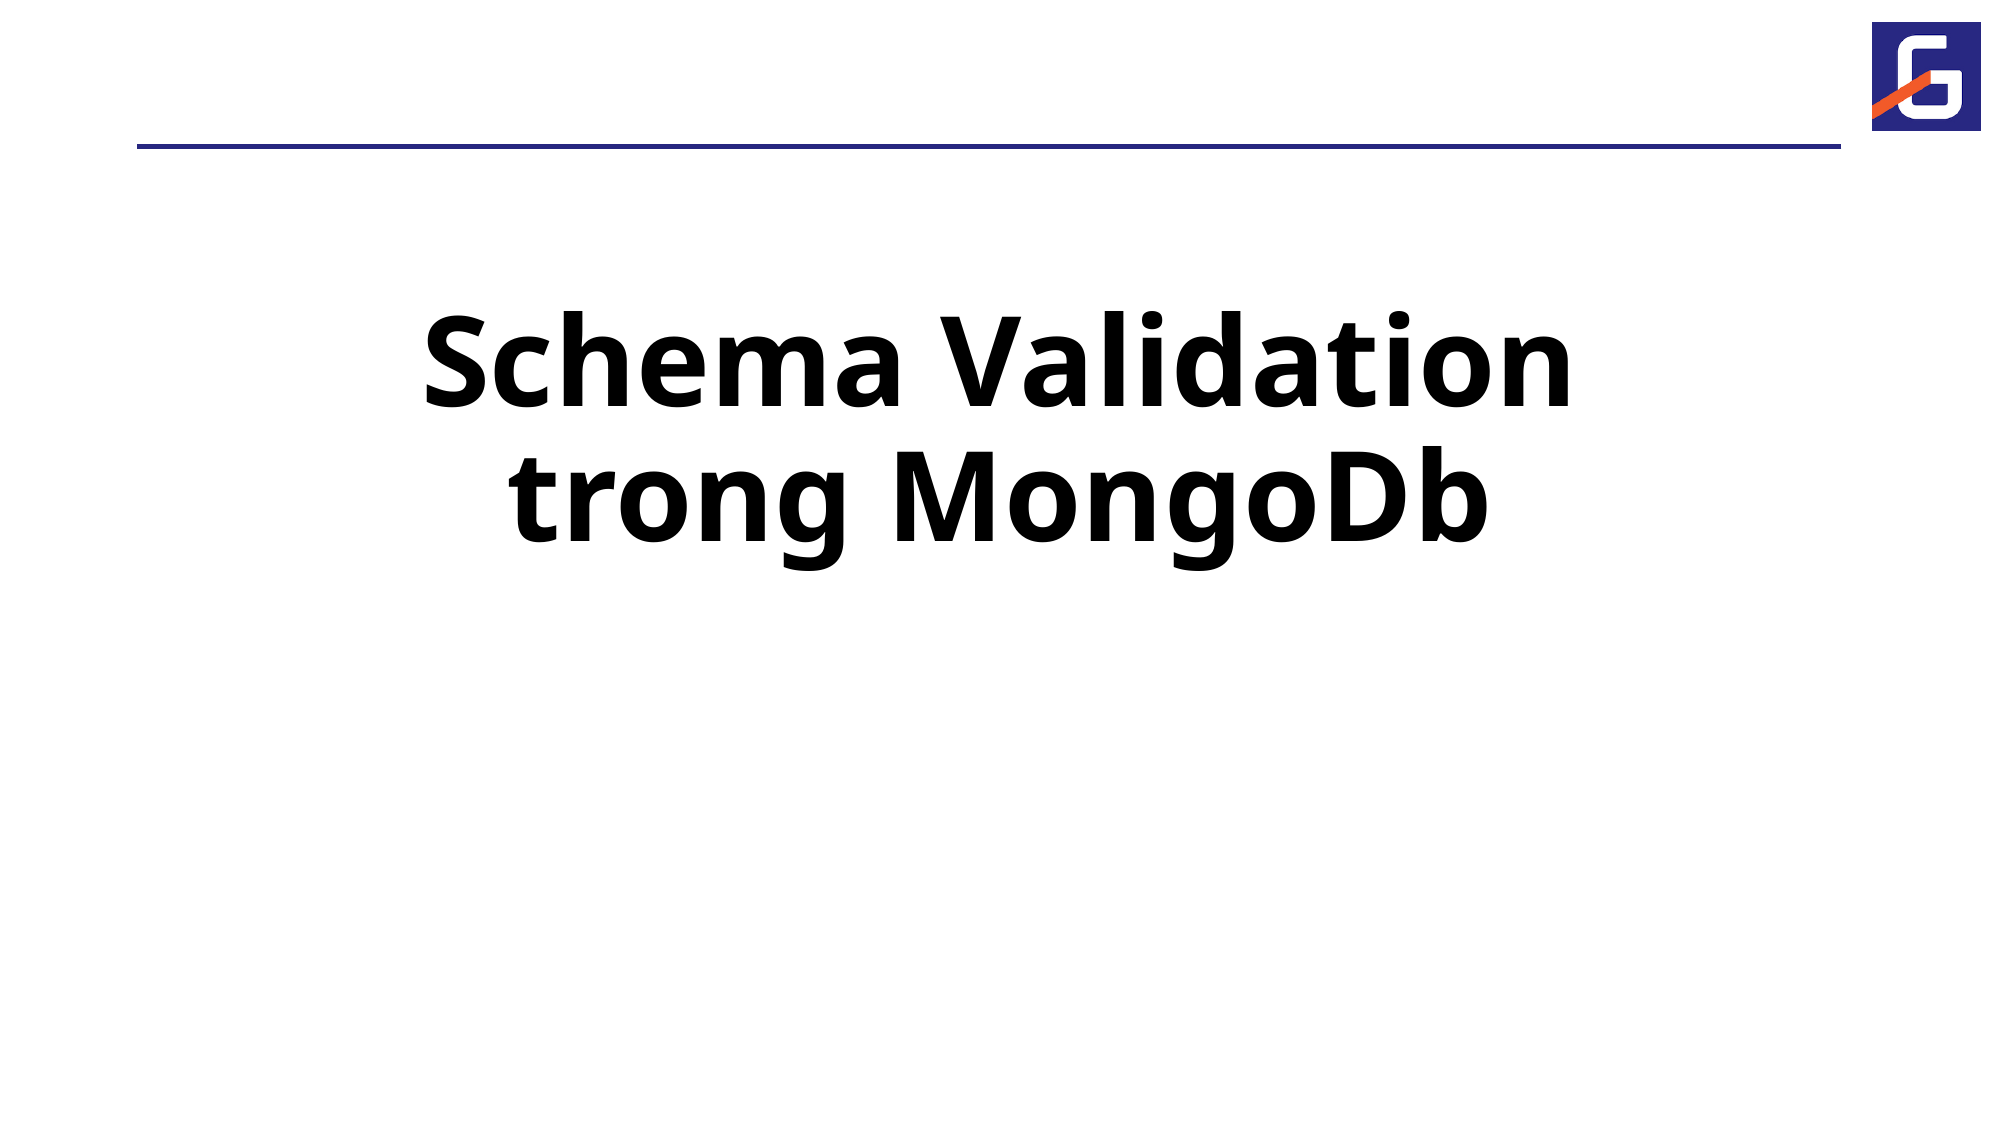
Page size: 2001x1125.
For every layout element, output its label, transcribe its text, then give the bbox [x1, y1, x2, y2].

picture [1872, 22, 1981, 131]
title Schema Validation trong MongoDb [249, 184, 1750, 576]
